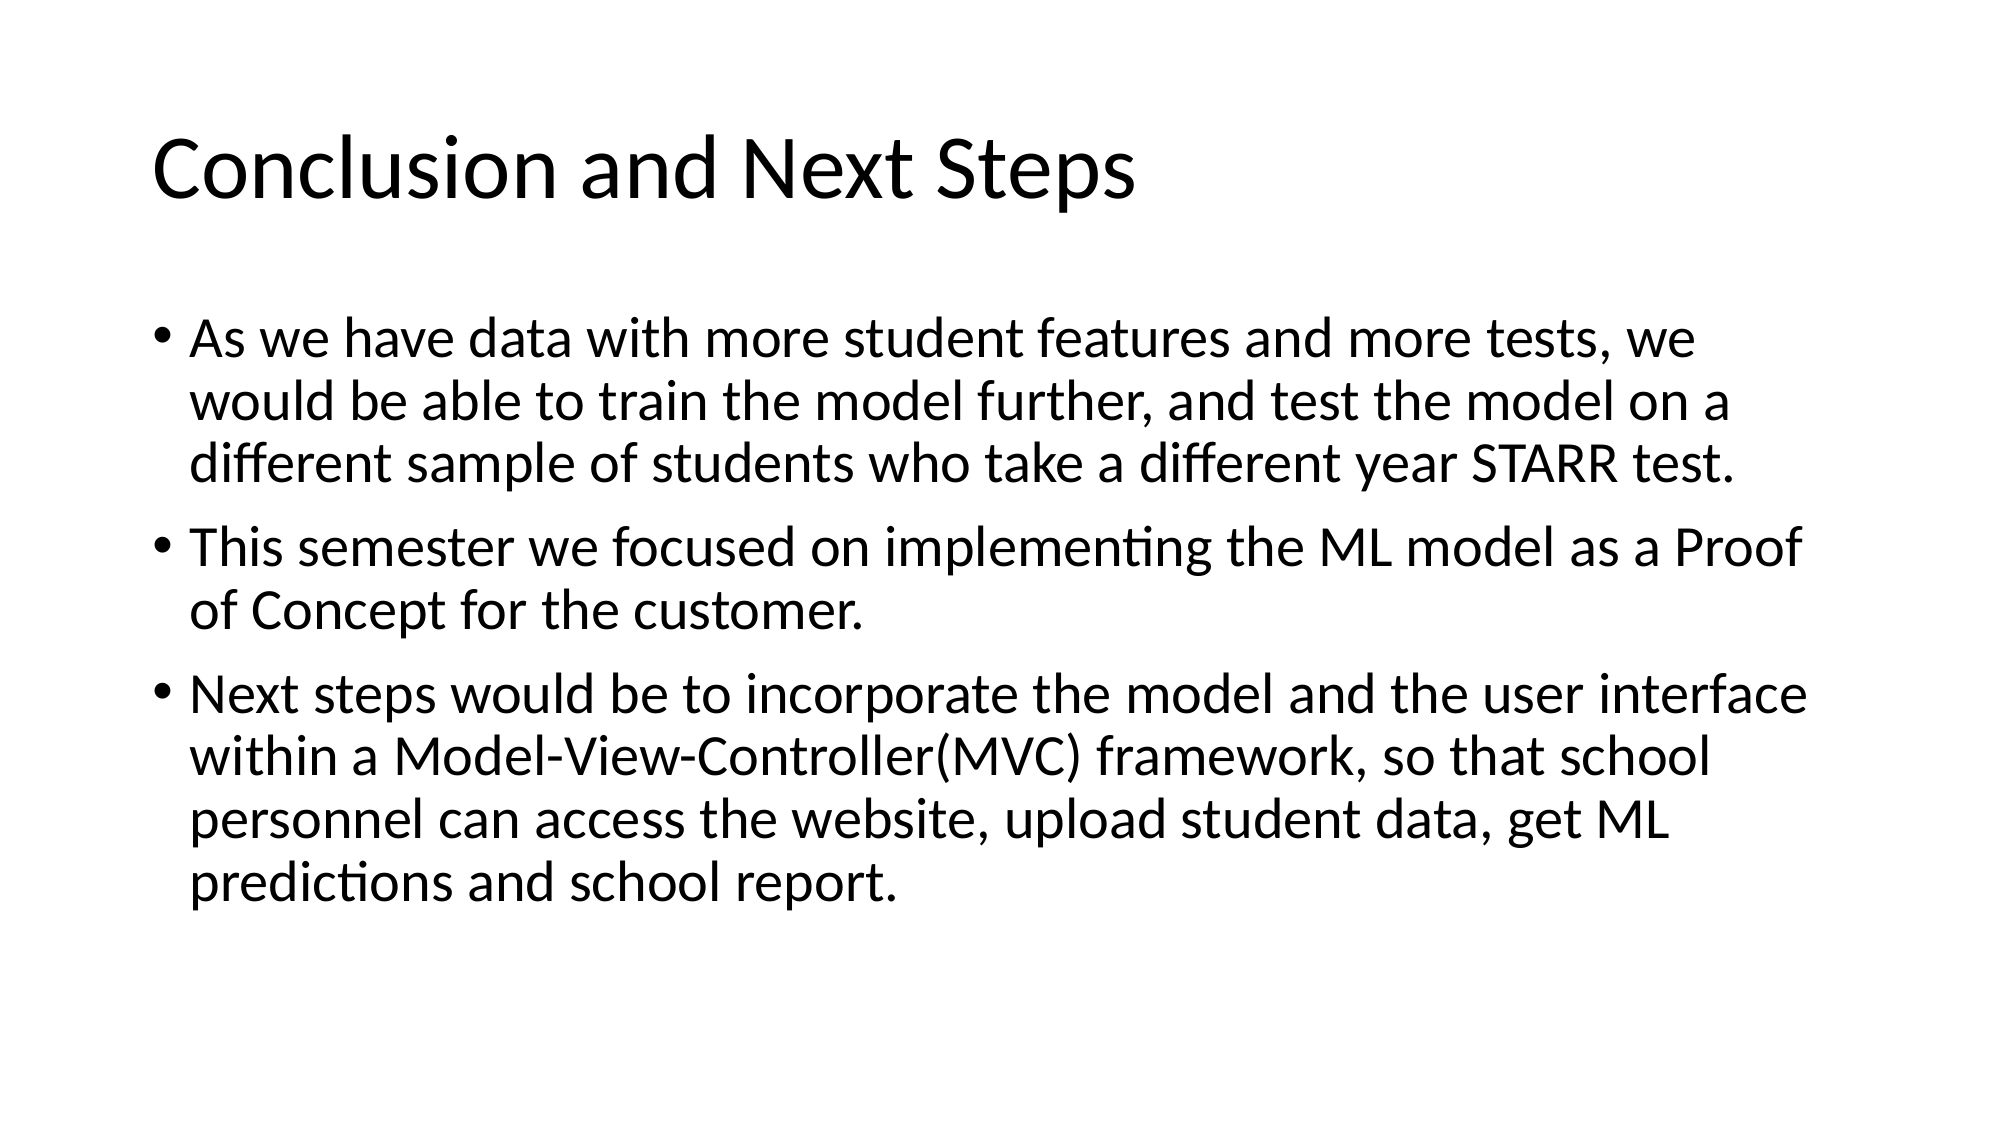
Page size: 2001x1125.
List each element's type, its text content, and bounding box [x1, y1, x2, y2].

list As we have data with more student features and more tests, we would be able to train the model further, and test the model on a different sample of students who take a different year STARR test. This semester we focused on implementing the ML model as a Proof of Concept for the customer. Next steps would be to incorporate the model and the user interface within a Model-View-Controller(MVC) framework, so that school personnel can access the website, upload student data, get ML predictions and school report. [137, 299, 1863, 1014]
title Conclusion and Next Steps [137, 59, 1863, 278]
